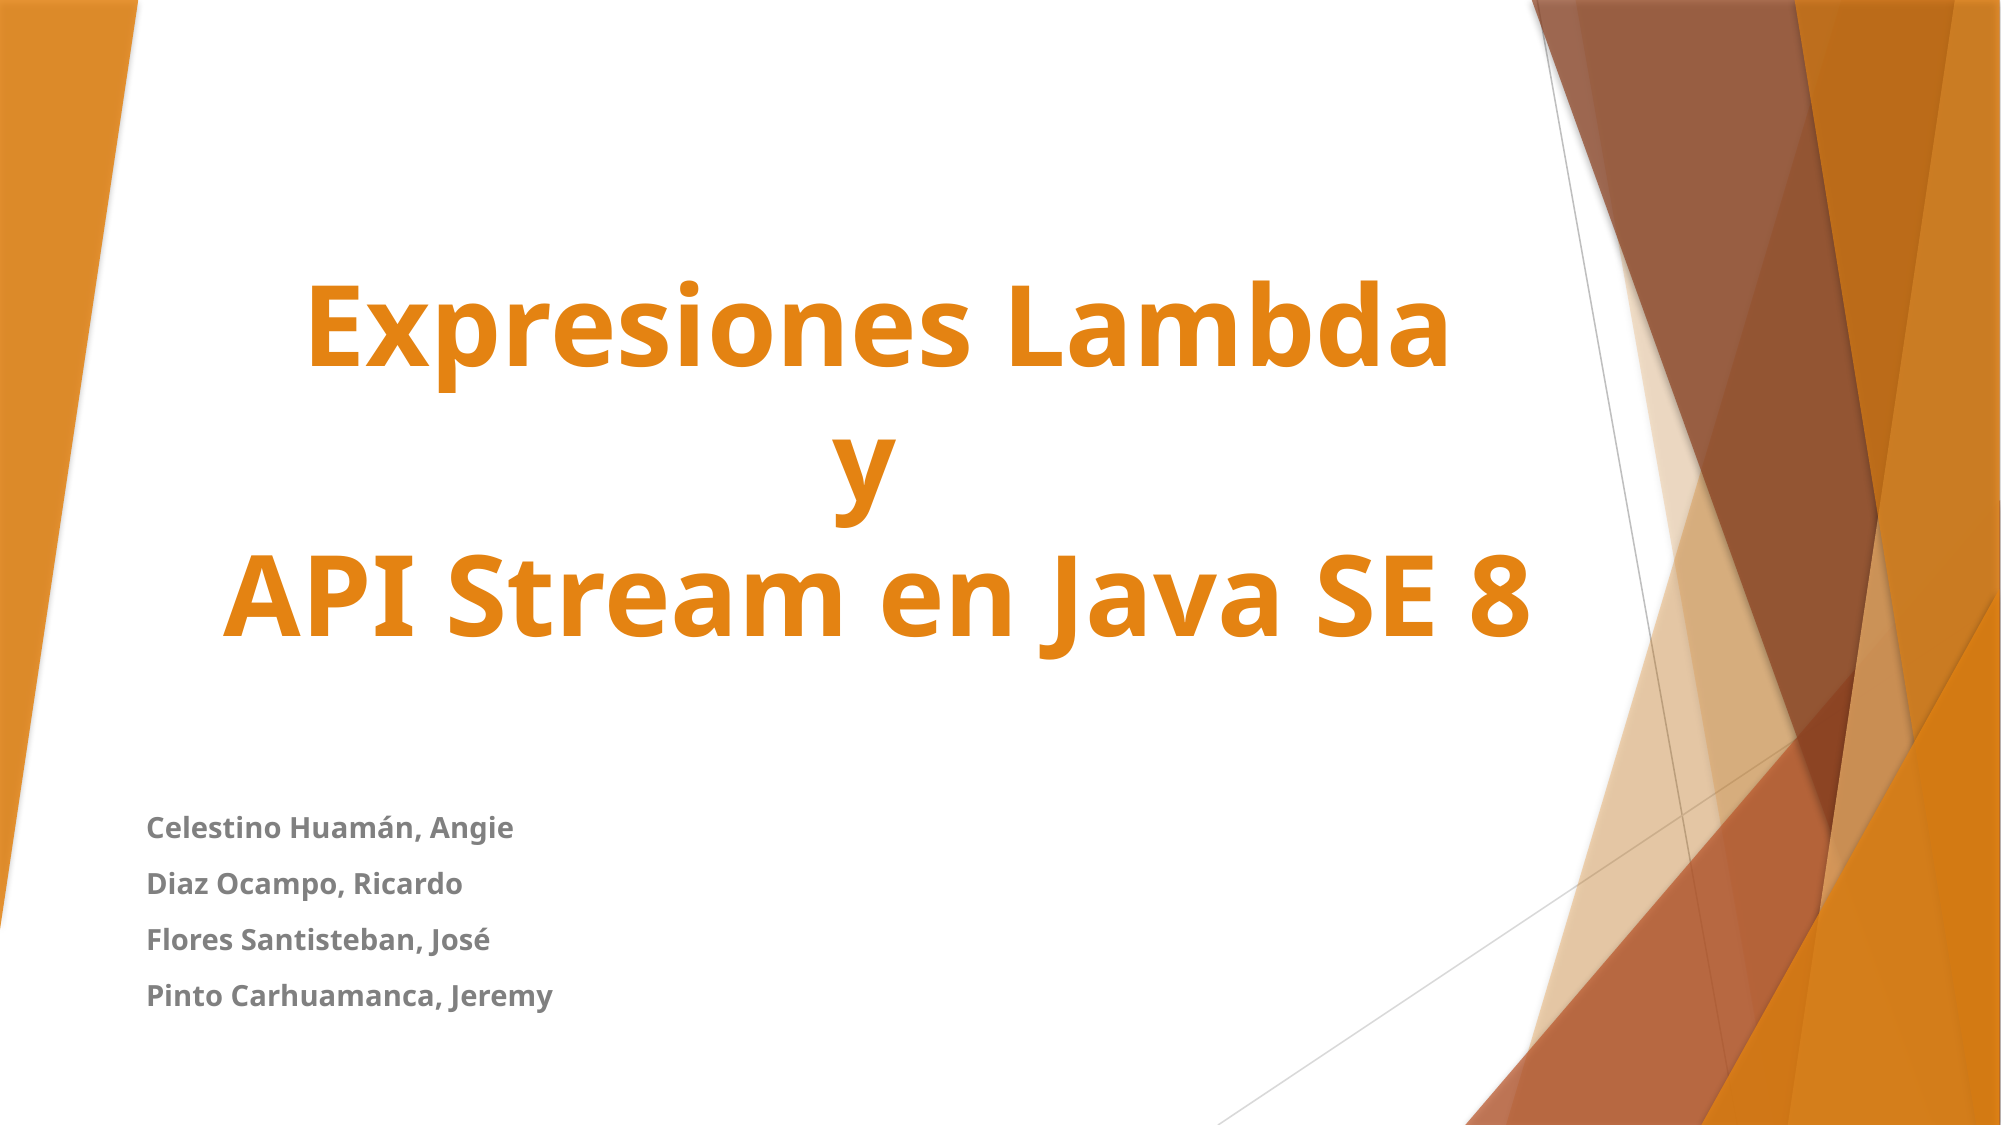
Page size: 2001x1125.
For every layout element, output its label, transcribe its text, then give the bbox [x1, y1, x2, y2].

title Expresiones Lambda y API Stream en Java SE 8 [171, 223, 1587, 802]
subtitle Celestino Huamán, Angie Diaz Ocampo, Ricardo Flores Santisteban, José Pinto Carhuamanca, Jeremy [131, 801, 592, 1084]
